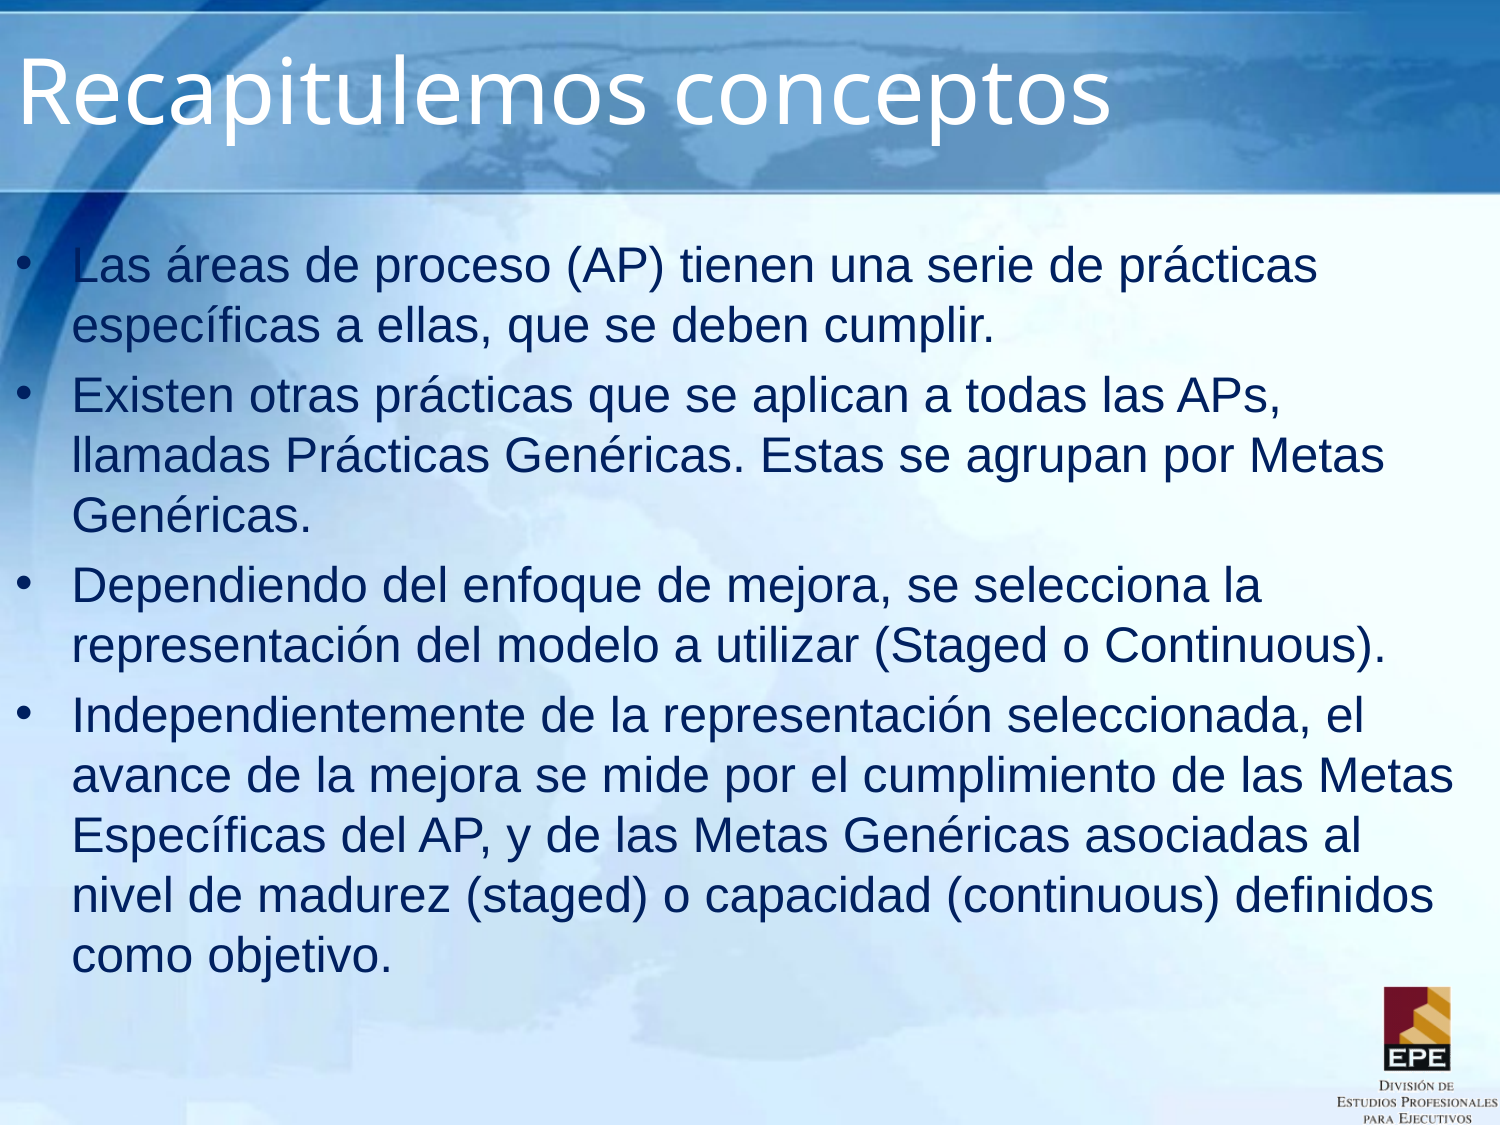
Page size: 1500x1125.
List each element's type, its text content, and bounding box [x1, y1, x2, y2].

list Las áreas de proceso (AP) tienen una serie de prácticas específicas a ellas, que se deben cumplir. Existen otras prácticas que se aplican a todas las APs, llamadas Prácticas Genéricas. Estas se agrupan por Metas Genéricas. Dependiendo del enfoque de mejora, se selecciona la representación del modelo a utilizar (Staged o Continuous). Independientemente de la representación seleccionada, el avance de la mejora se mide por el cumplimiento de las Metas Específicas del AP, y de las Metas Genéricas asociadas al nivel de madurez (staged) o capacidad (continuous) definidos como objetivo. [0, 224, 1475, 1088]
picture [0, 0, 1500, 1125]
title Recapitulemos conceptos [0, 0, 1463, 175]
